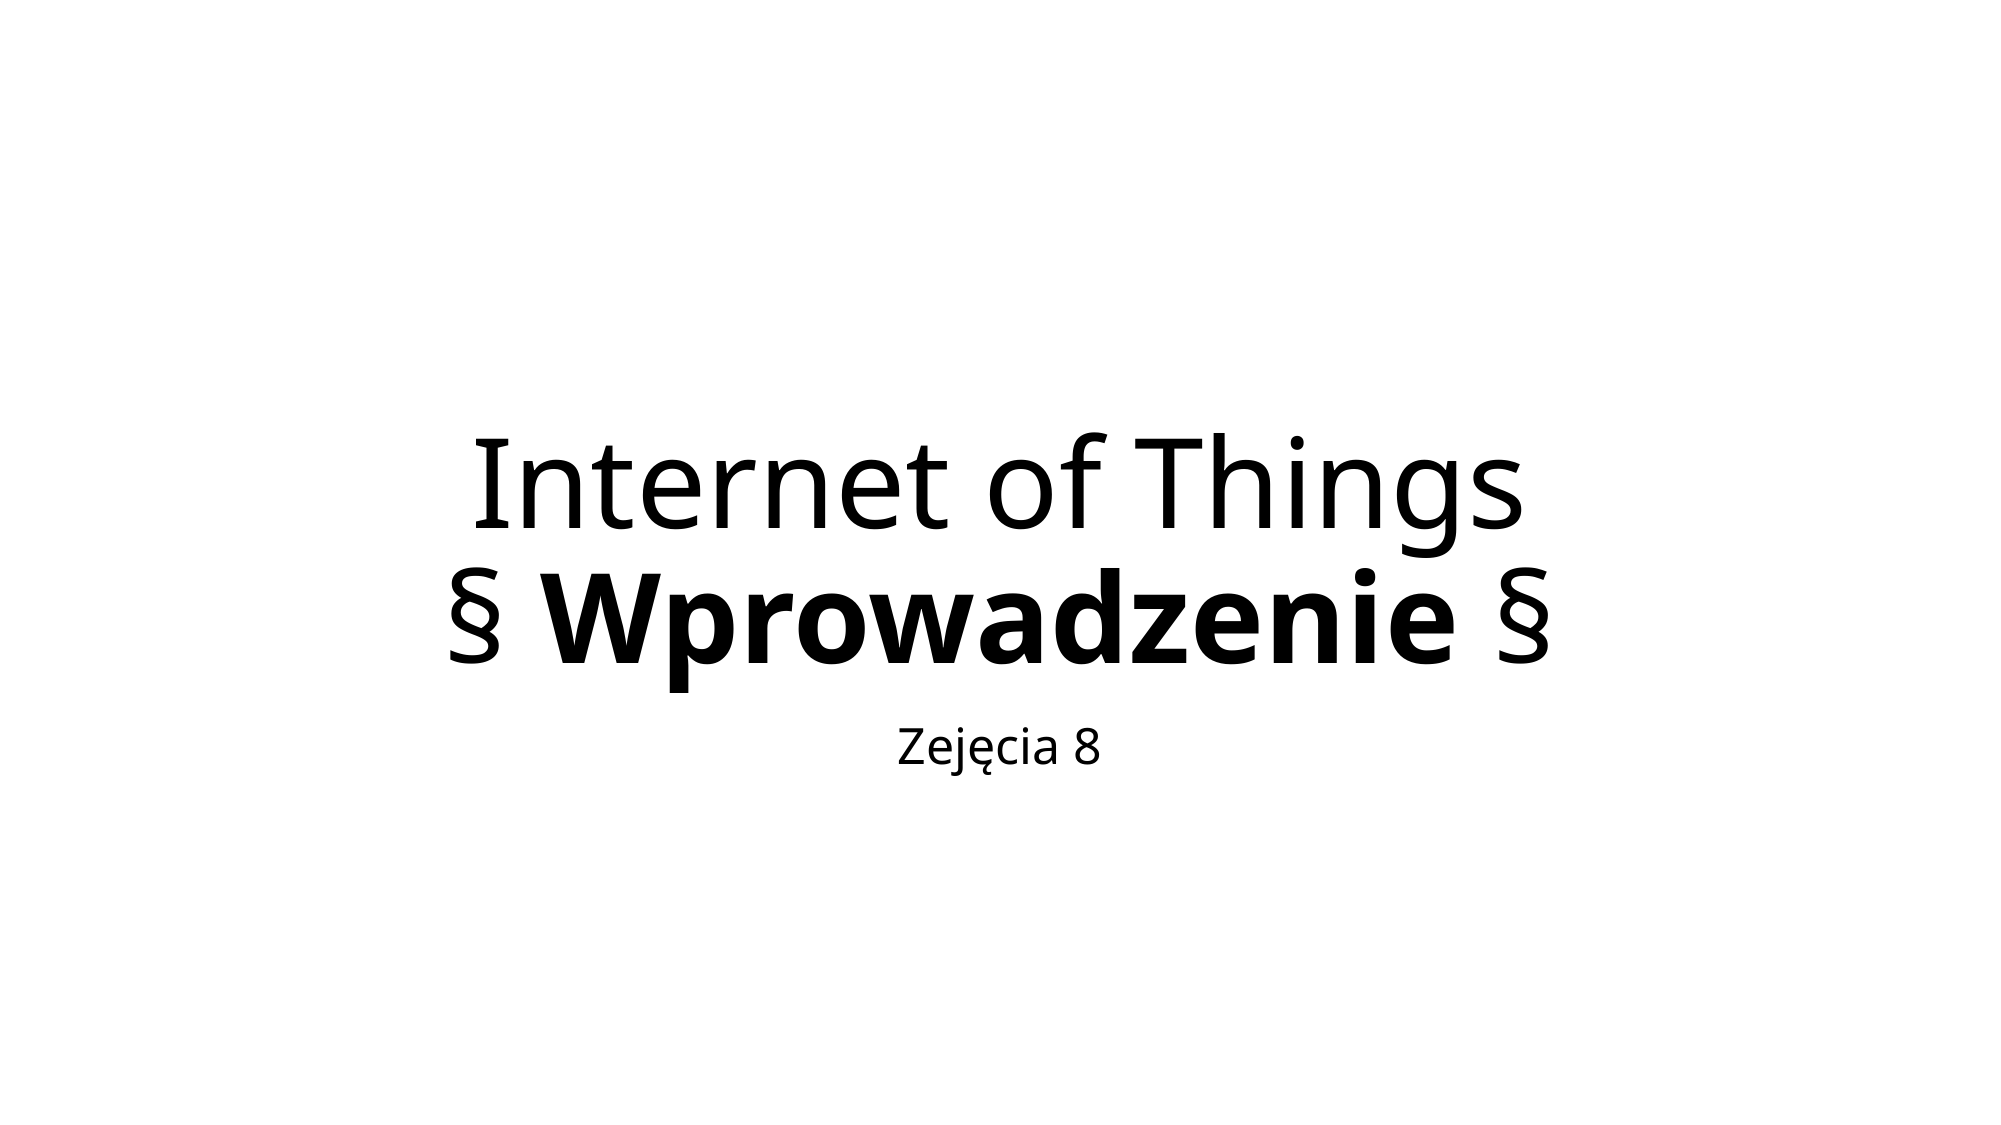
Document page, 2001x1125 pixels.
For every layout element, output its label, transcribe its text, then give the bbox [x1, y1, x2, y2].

subtitle Zejęcia 8 [249, 713, 1750, 985]
title Internet of Things § Wprowadzenie § [249, 306, 1750, 699]
